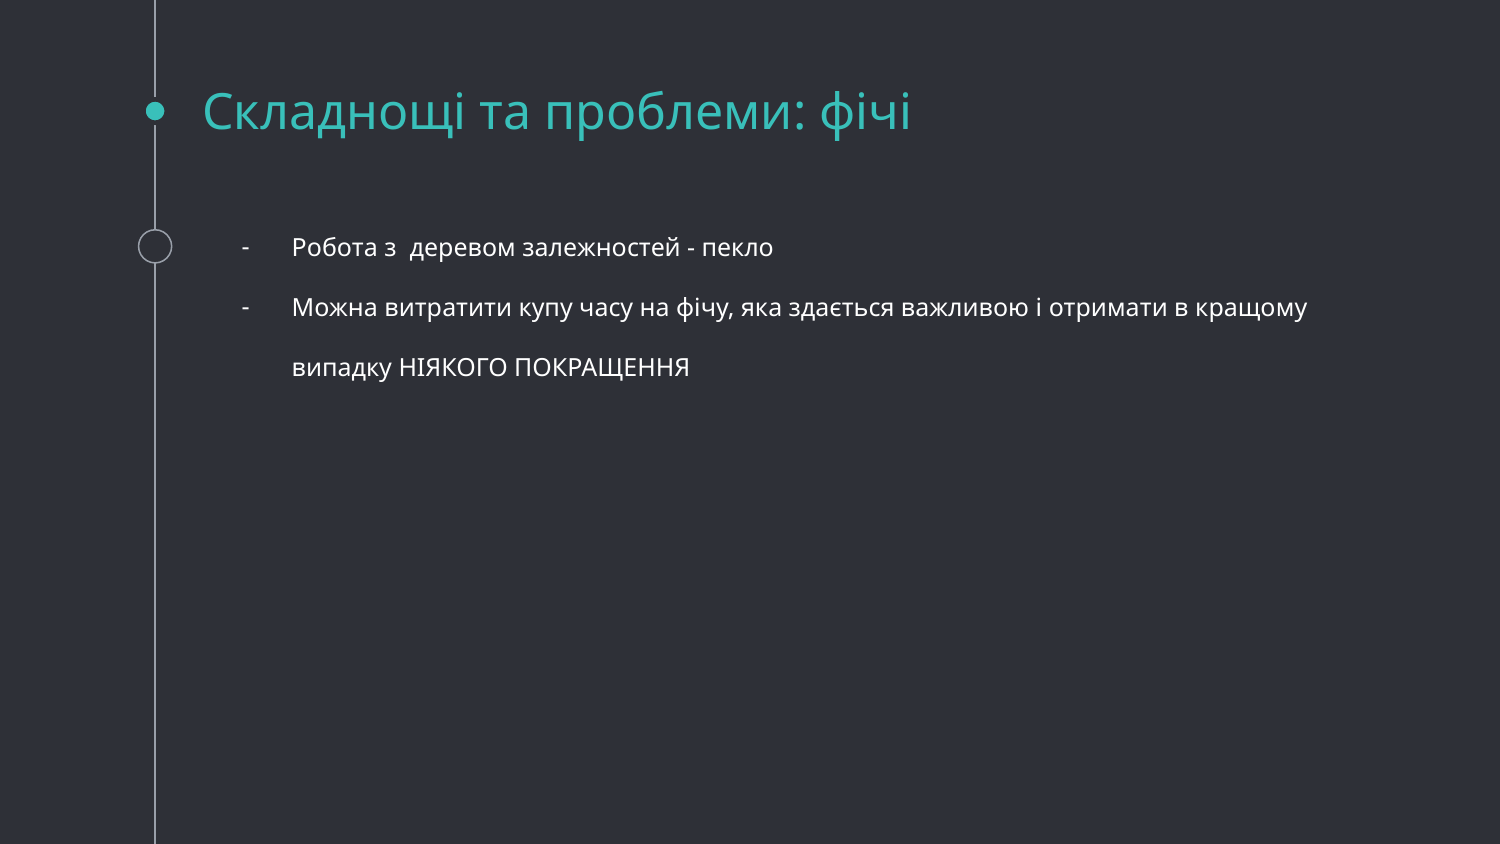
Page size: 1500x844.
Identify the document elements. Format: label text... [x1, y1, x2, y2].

title Складнощі та проблеми: фічі [187, 56, 1313, 155]
text_box Робота з деревом залежностей - пекло Можна витратити купу часу на фічу, яка здається важливою і отримати в кращому випадку НІЯКОГО ПОКРАЩЕННЯ [201, 186, 1430, 585]
